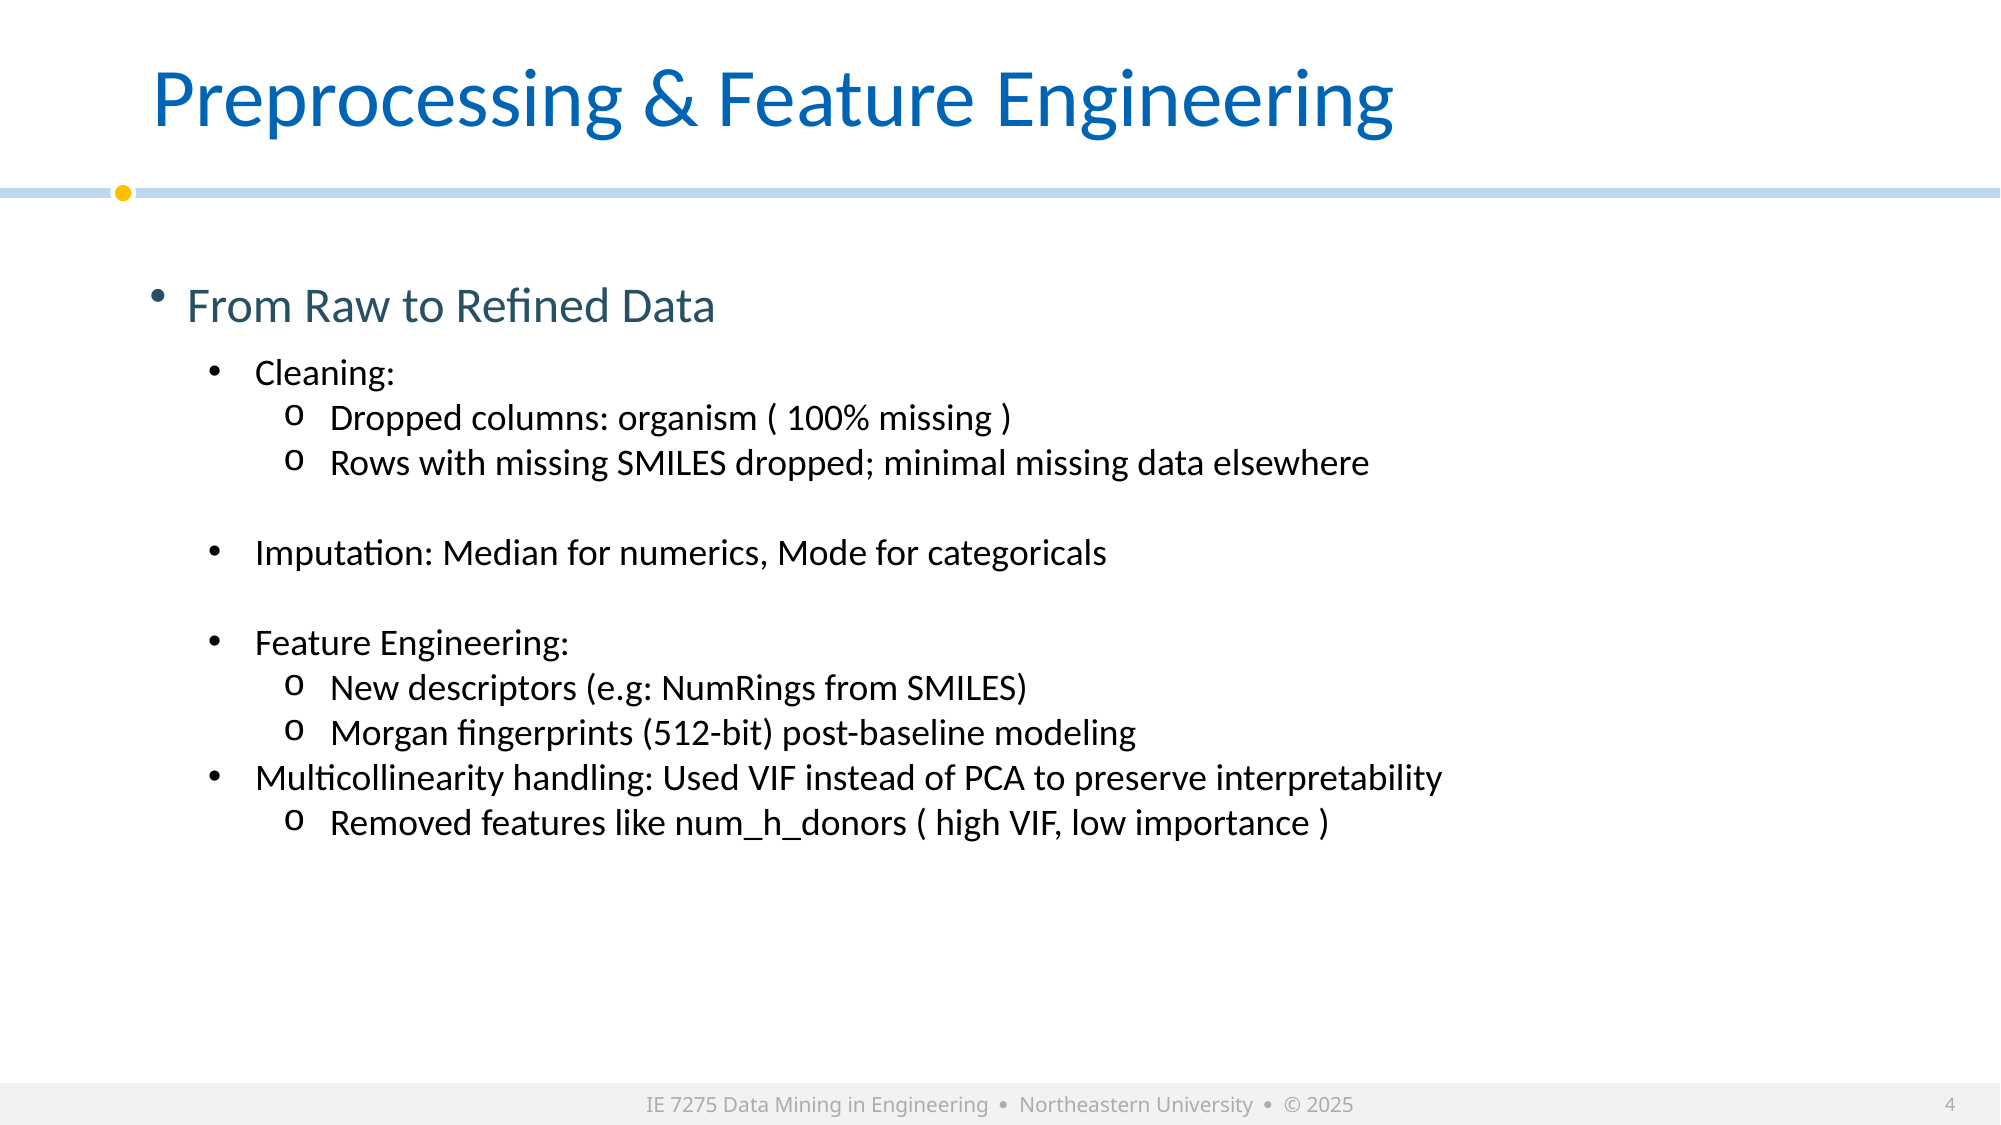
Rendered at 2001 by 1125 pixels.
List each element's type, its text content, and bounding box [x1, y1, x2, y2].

list From Raw to Refined Data [134, 264, 1860, 918]
text_box Cleaning: Dropped columns: organism ( 100% missing ) Rows with missing SMILES dropped; minimal missing data elsewhere Imputation: Median for numerics, Mode for categoricals Feature Engineering: New descriptors (e.g: NumRings from SMILES) Morgan fingerprints (512-bit) post-baseline modeling Multicollinearity handling: Used VIF instead of PCA to preserve interpretability Removed features like num_h_donors ( high VIF, low importance ) [193, 340, 1850, 896]
title Preprocessing & Feature Engineering [137, 1, 2000, 199]
